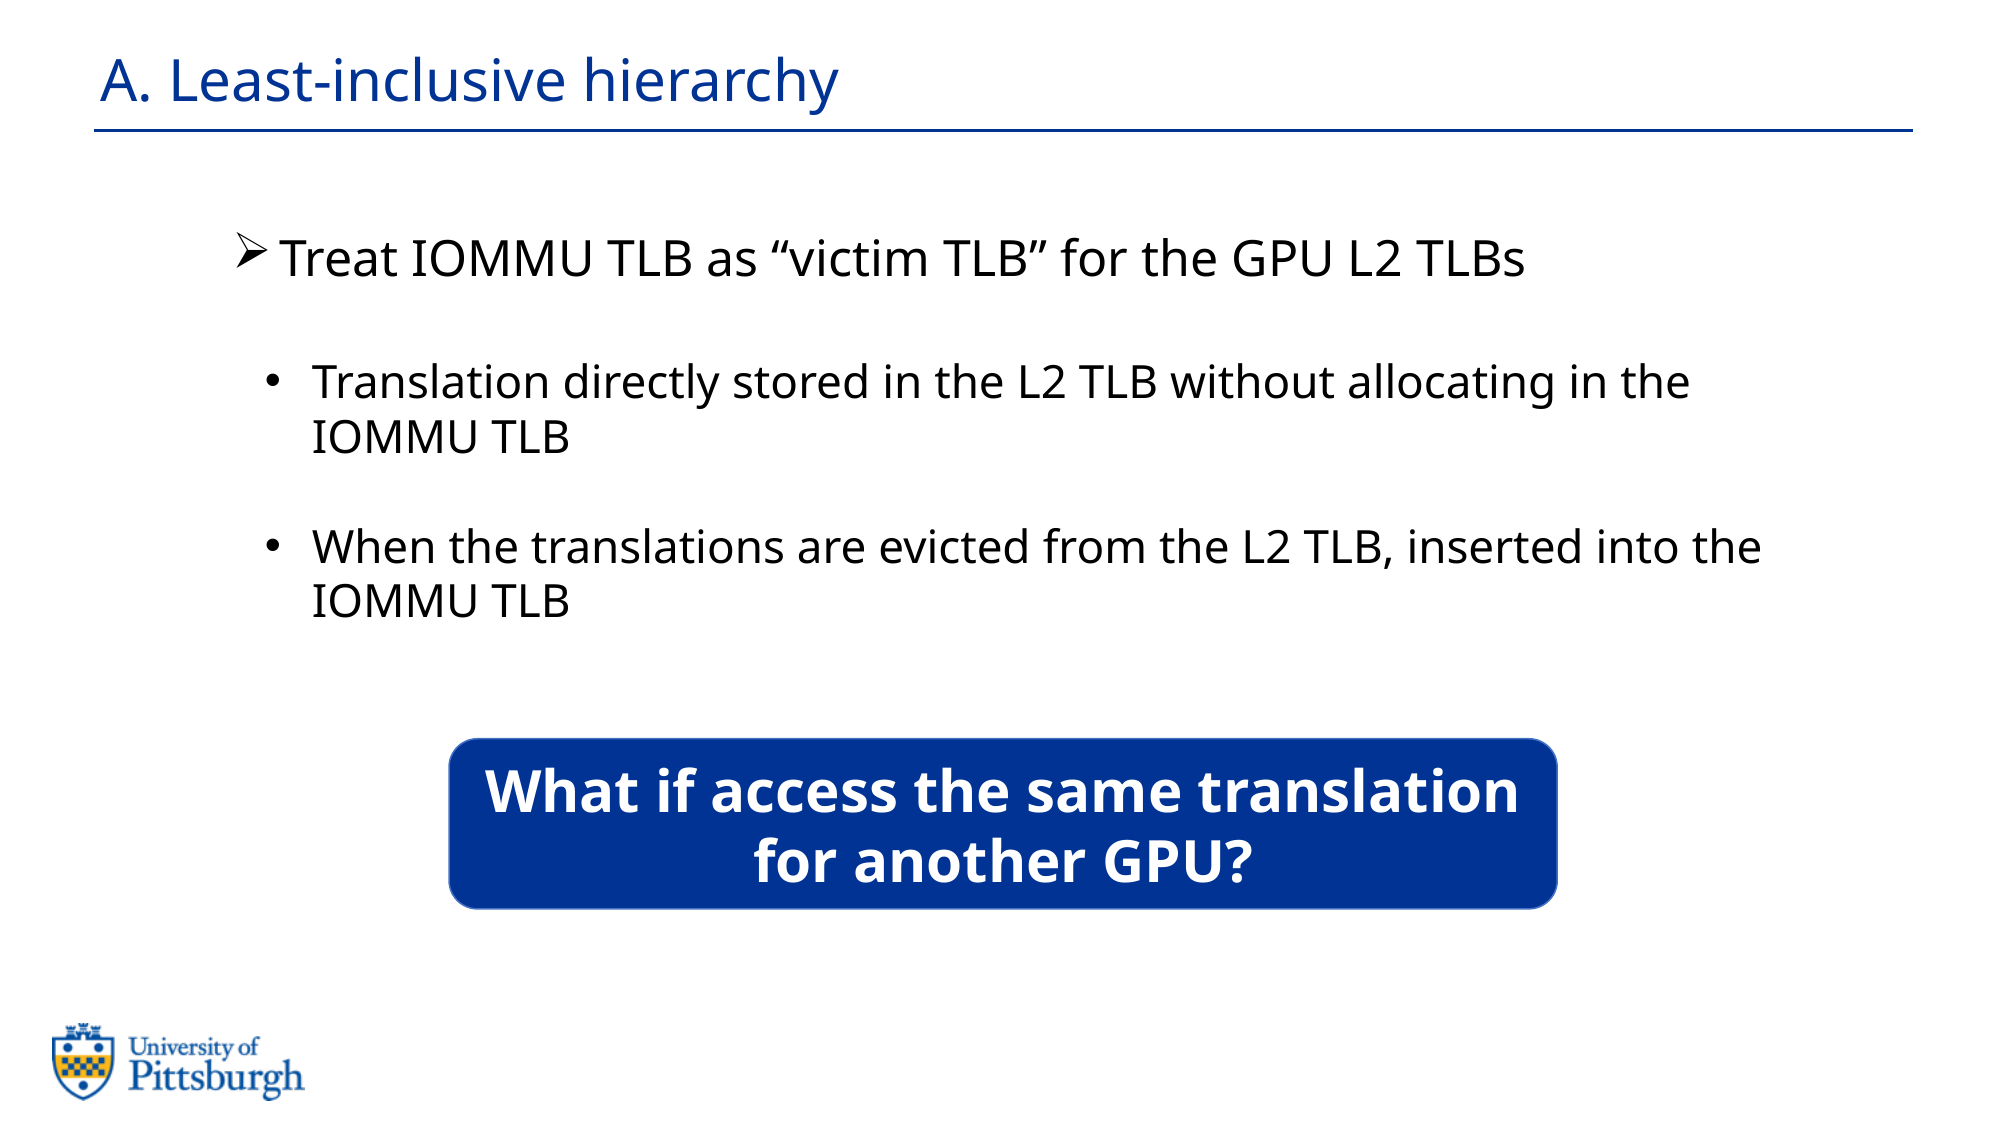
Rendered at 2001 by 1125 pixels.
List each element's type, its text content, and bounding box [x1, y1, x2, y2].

text_box A. Least-inclusive hierarchy [85, 35, 854, 121]
text_box Treat IOMMU TLB as “victim TLB” for the GPU L2 TLBs [217, 216, 1542, 607]
text_box What if access the same translation for another GPU? [449, 738, 1558, 909]
picture [52, 1022, 305, 1101]
text_box Translation directly stored in the L2 TLB without allocating in the IOMMU TLB When the translations are evicted from the L2 TLB, inserted into the IOMMU TLB [250, 344, 1787, 745]
